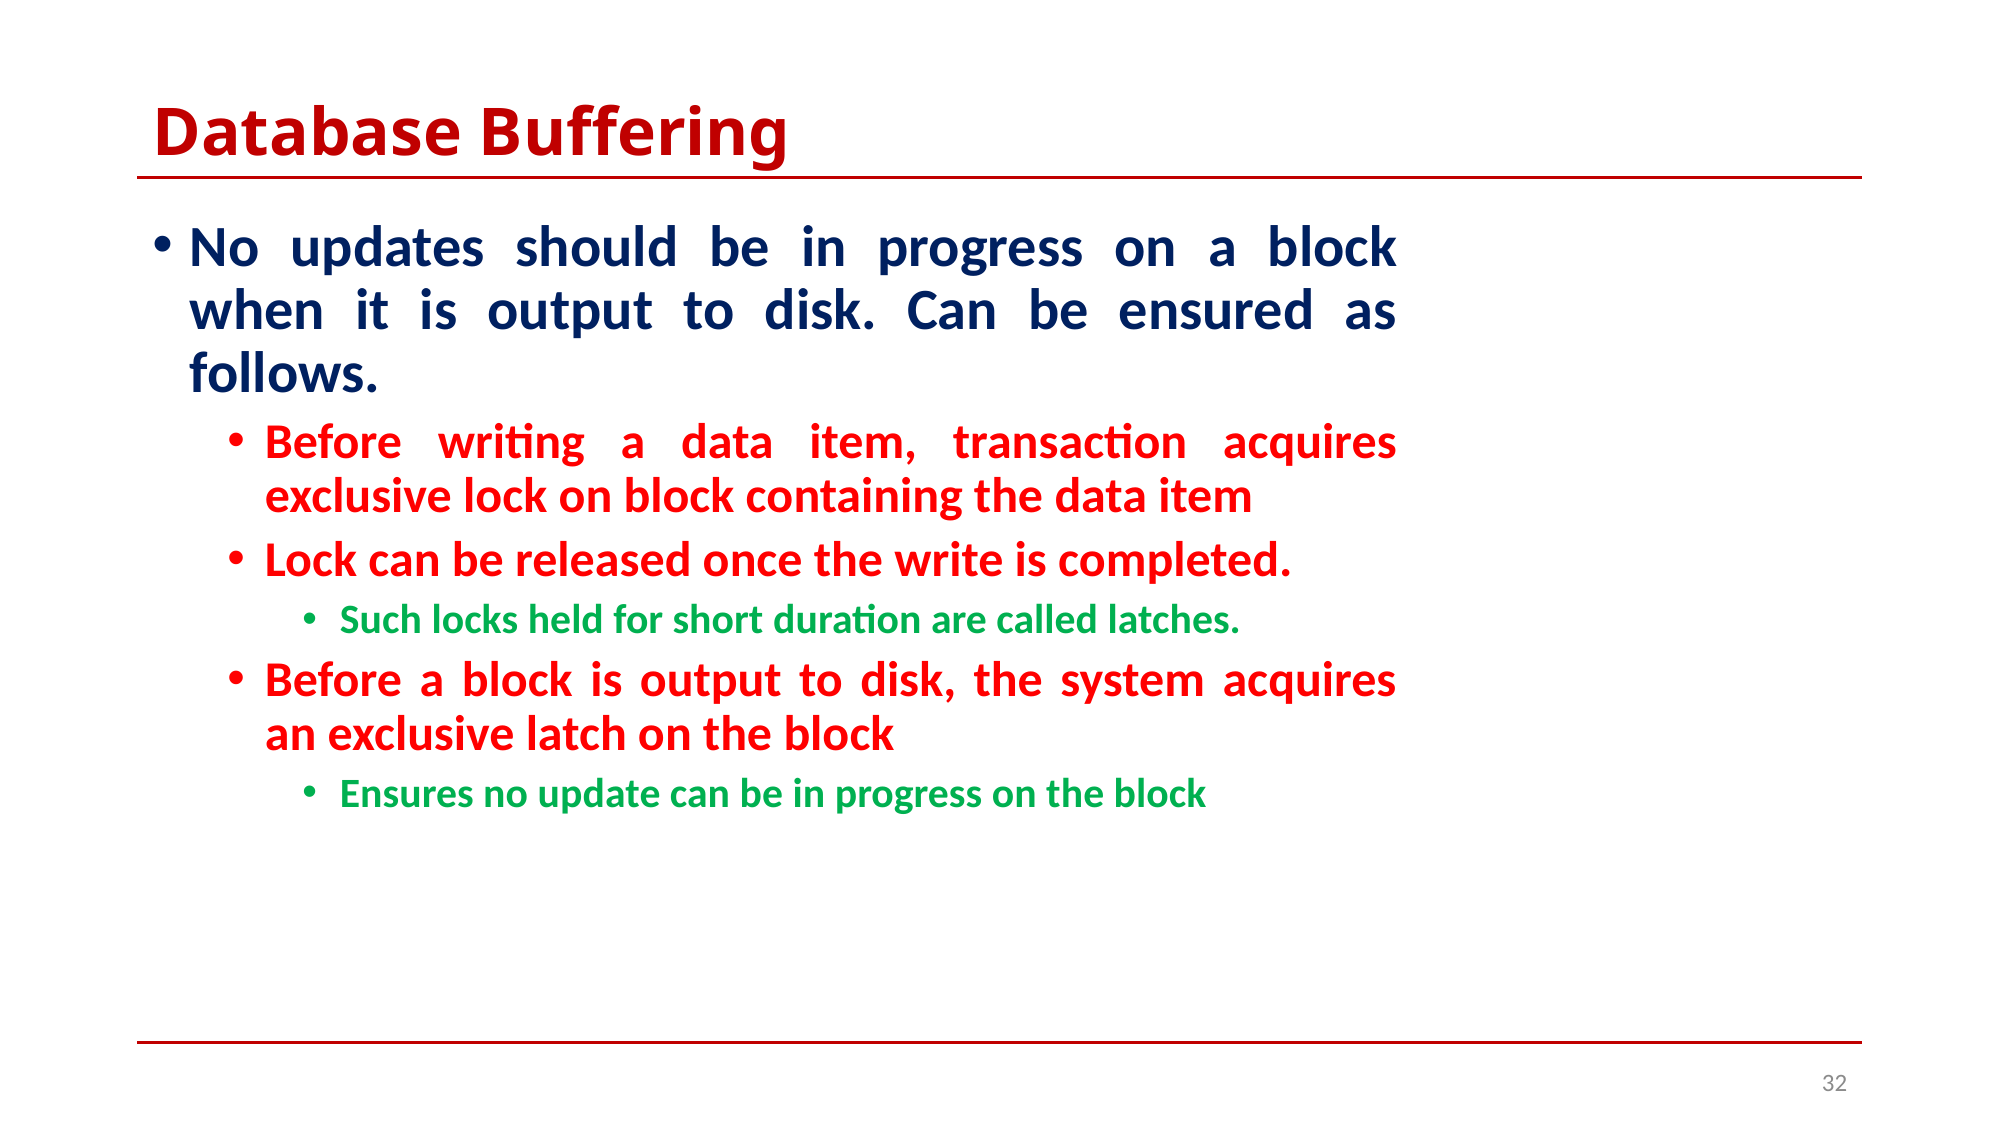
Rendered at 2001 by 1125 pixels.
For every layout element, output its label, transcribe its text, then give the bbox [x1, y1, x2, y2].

list No updates should be in progress on a block when it is output to disk. Can be ensured as follows. Before writing a data item, transaction acquires exclusive lock on block containing the data item Lock can be released once the write is completed. Such locks held for short duration are called latches. Before a block is output to disk, the system acquires an exclusive latch on the block Ensures no update can be in progress on the block [137, 208, 1413, 1014]
title Database Buffering [137, 90, 1863, 178]
slide_number 32 [1412, 1051, 1863, 1111]
